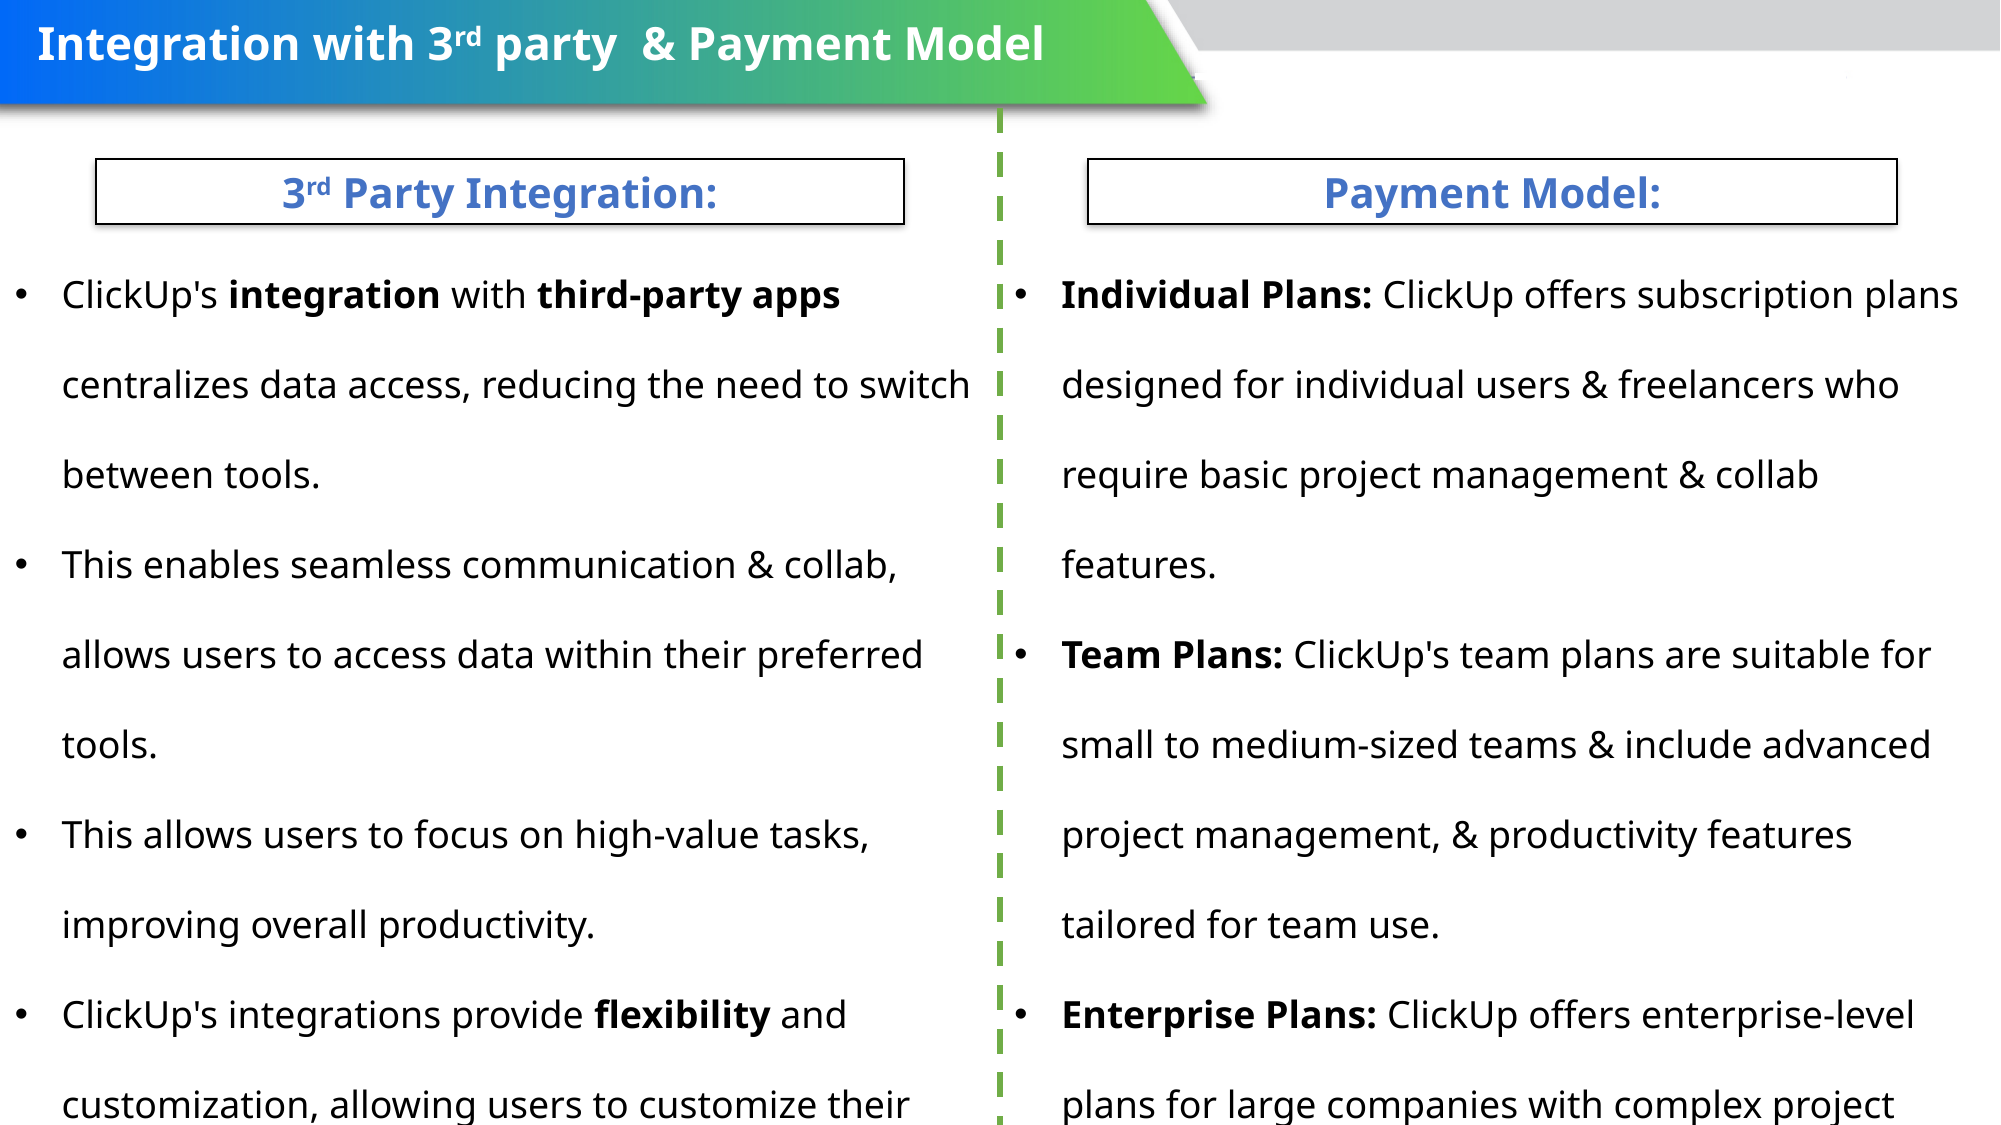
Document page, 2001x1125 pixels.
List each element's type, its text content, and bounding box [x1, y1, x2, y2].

text_box Payment Model: [1087, 173, 1898, 218]
text_box 3rd Party Integration: [95, 173, 905, 218]
text_box ClickUp's integration with third-party apps centralizes data access, reducing the need to switch between tools. This enables seamless communication & collab, allows users to access data within their preferred tools. This allows users to focus on high-value tasks, improving overall productivity. ClickUp's integrations provide flexibility and customization, allowing users to customize their workflows and adapt it to their specific needs. [0, 218, 999, 1125]
picture [0, 0, 2000, 173]
text_box Individual Plans: ClickUp offers subscription plans designed for individual users & freelancers who require basic project management & collab features. Team Plans: ClickUp's team plans are suitable for small to medium-sized teams & include advanced project management, & productivity features tailored for team use. Enterprise Plans: ClickUp offers enterprise-level plans for large companies with complex project mgmt including additional customization, security & support [1001, 218, 1989, 1125]
